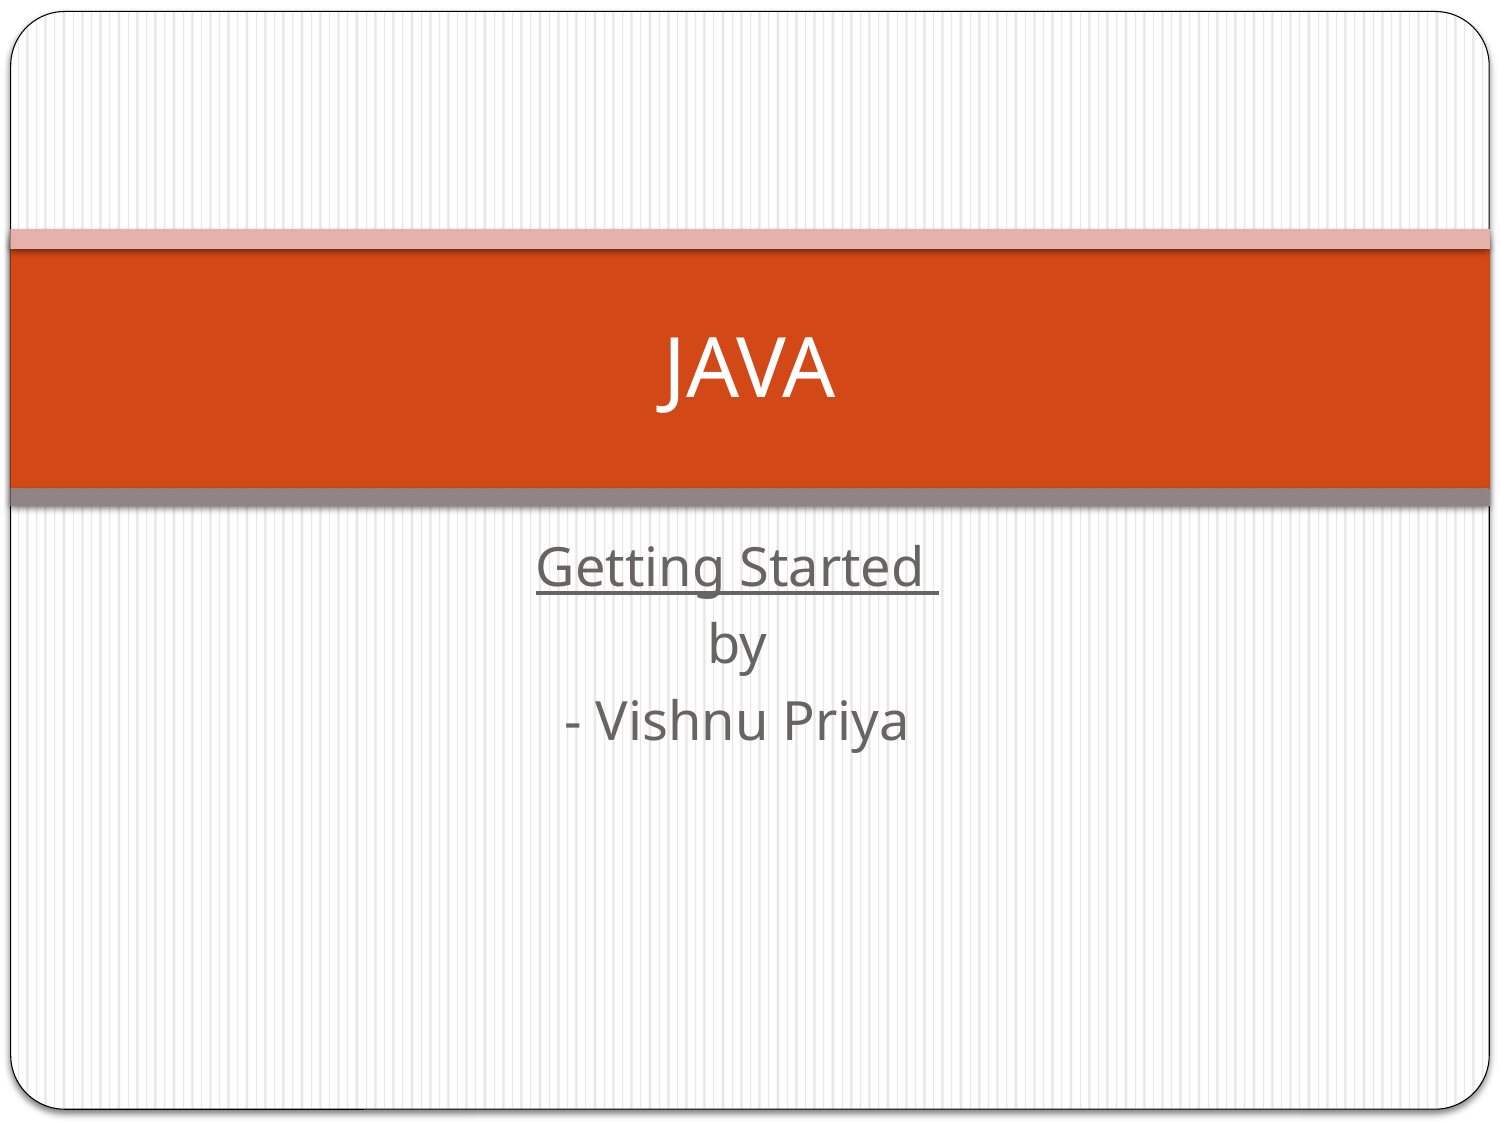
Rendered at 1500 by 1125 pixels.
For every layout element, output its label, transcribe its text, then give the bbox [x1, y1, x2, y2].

subtitle Getting Started by - Vishnu Priya [212, 525, 1263, 788]
title JAVA [75, 247, 1425, 489]
